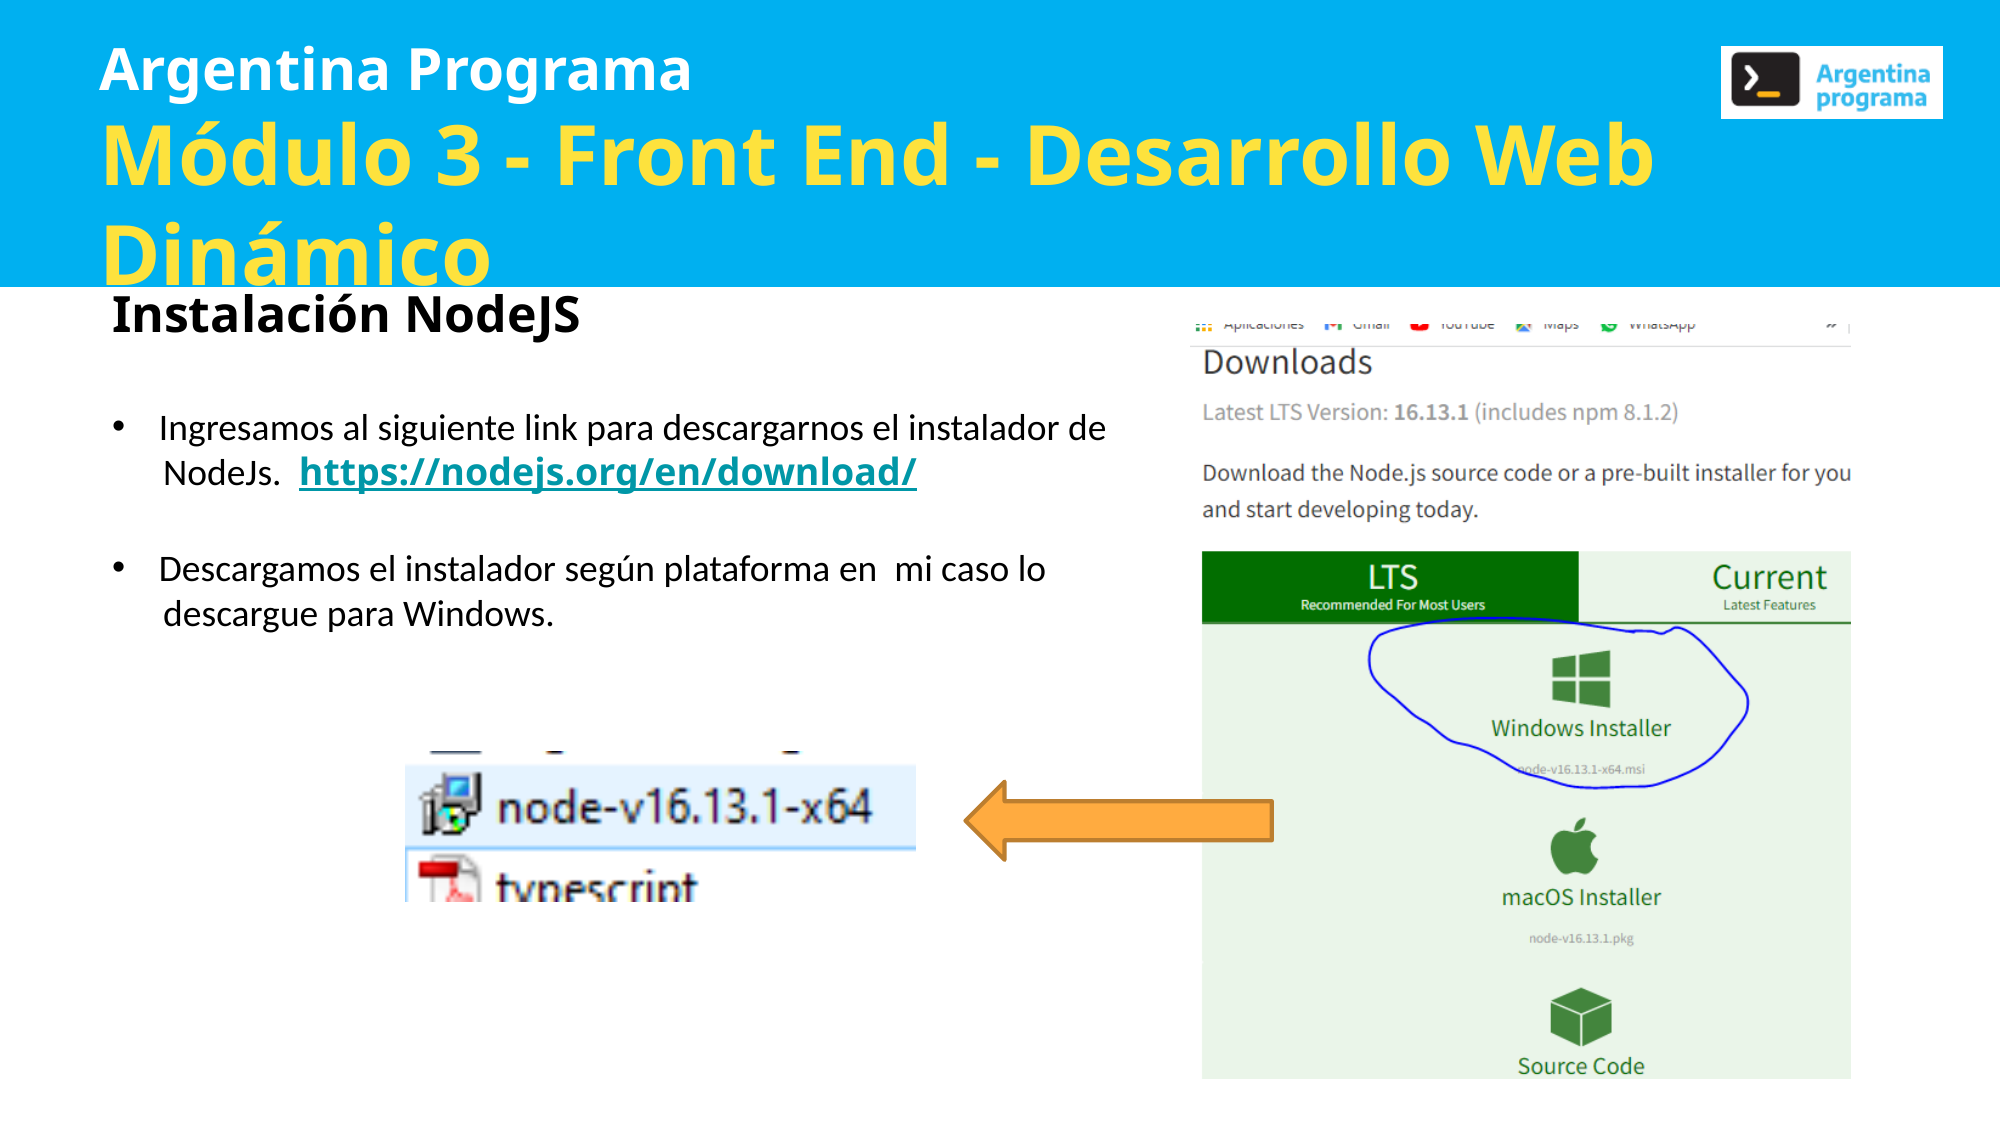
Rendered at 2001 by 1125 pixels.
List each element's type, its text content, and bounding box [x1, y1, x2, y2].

picture [405, 750, 916, 902]
picture [1190, 324, 1851, 1079]
text_box [0, 0, 2000, 287]
text_box [963, 779, 1185, 862]
text_box Argentina Programa Módulo 3 - Front End - Desarrollo Web Dinámico [92, 24, 1901, 222]
picture [1722, 47, 1942, 118]
text_box Instalación NodeJS Ingresamos al siguiente link para descargarnos el instalador de NodeJs. https://nodejs.org/en/download/ Descargamos el instalador según plataforma en mi caso lo descargue para Windows. [92, 312, 1919, 964]
